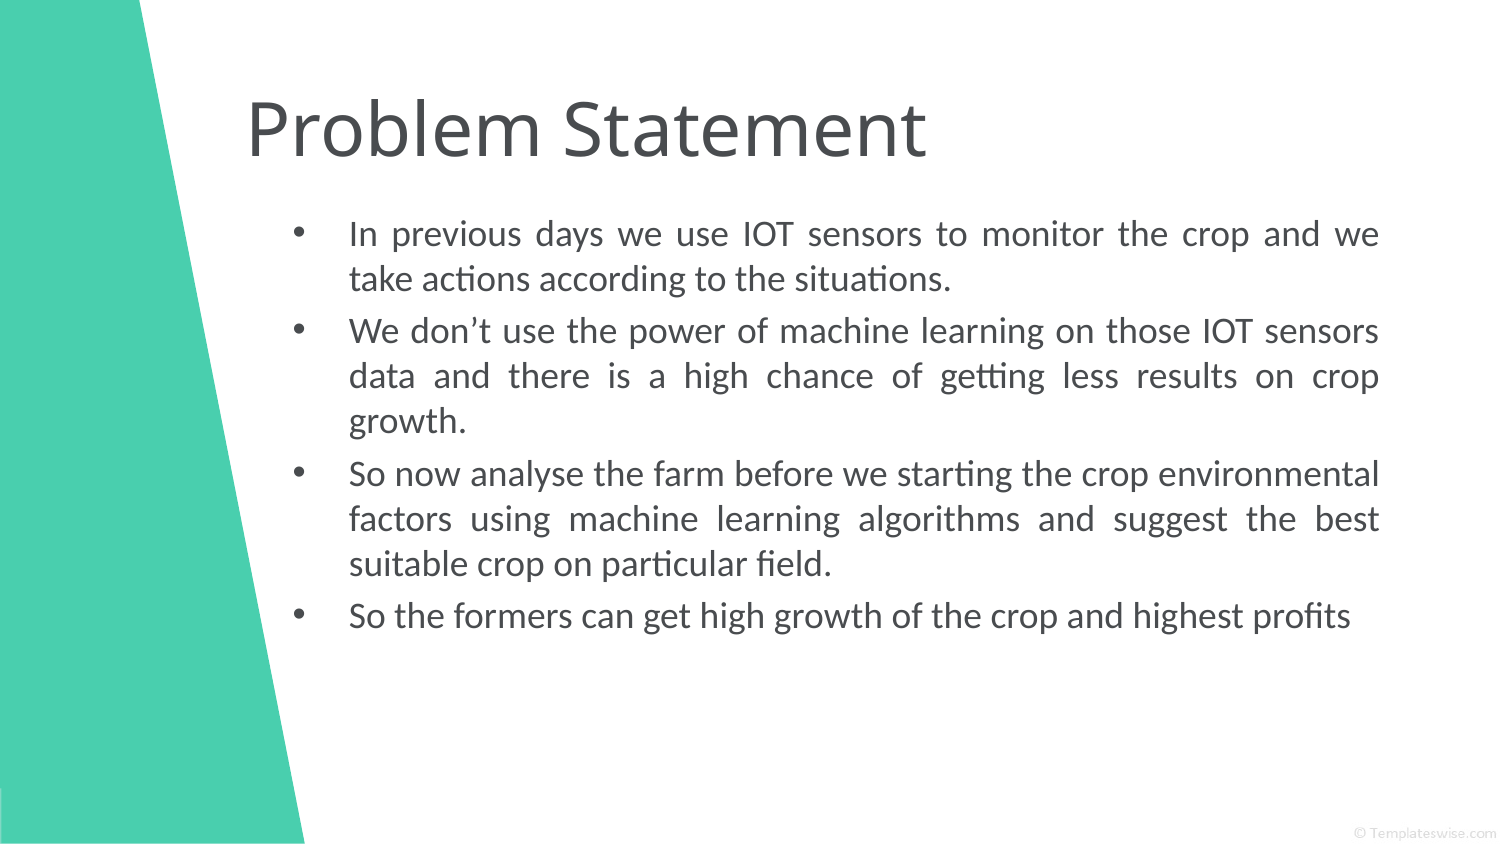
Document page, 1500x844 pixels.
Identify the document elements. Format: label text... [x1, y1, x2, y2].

title Problem Statement [230, 55, 1351, 197]
list In previous days we use IOT sensors to monitor the crop and we take actions according to the situations. We don’t use the power of machine learning on those IOT sensors data and there is a high chance of getting less results on crop growth. So now analyse the farm before we starting the crop environmental factors using machine learning algorithms and suggest the best suitable crop on particular field. So the formers can get high growth of the crop and highest profits [277, 201, 1397, 603]
picture [140, 0, 1500, 844]
